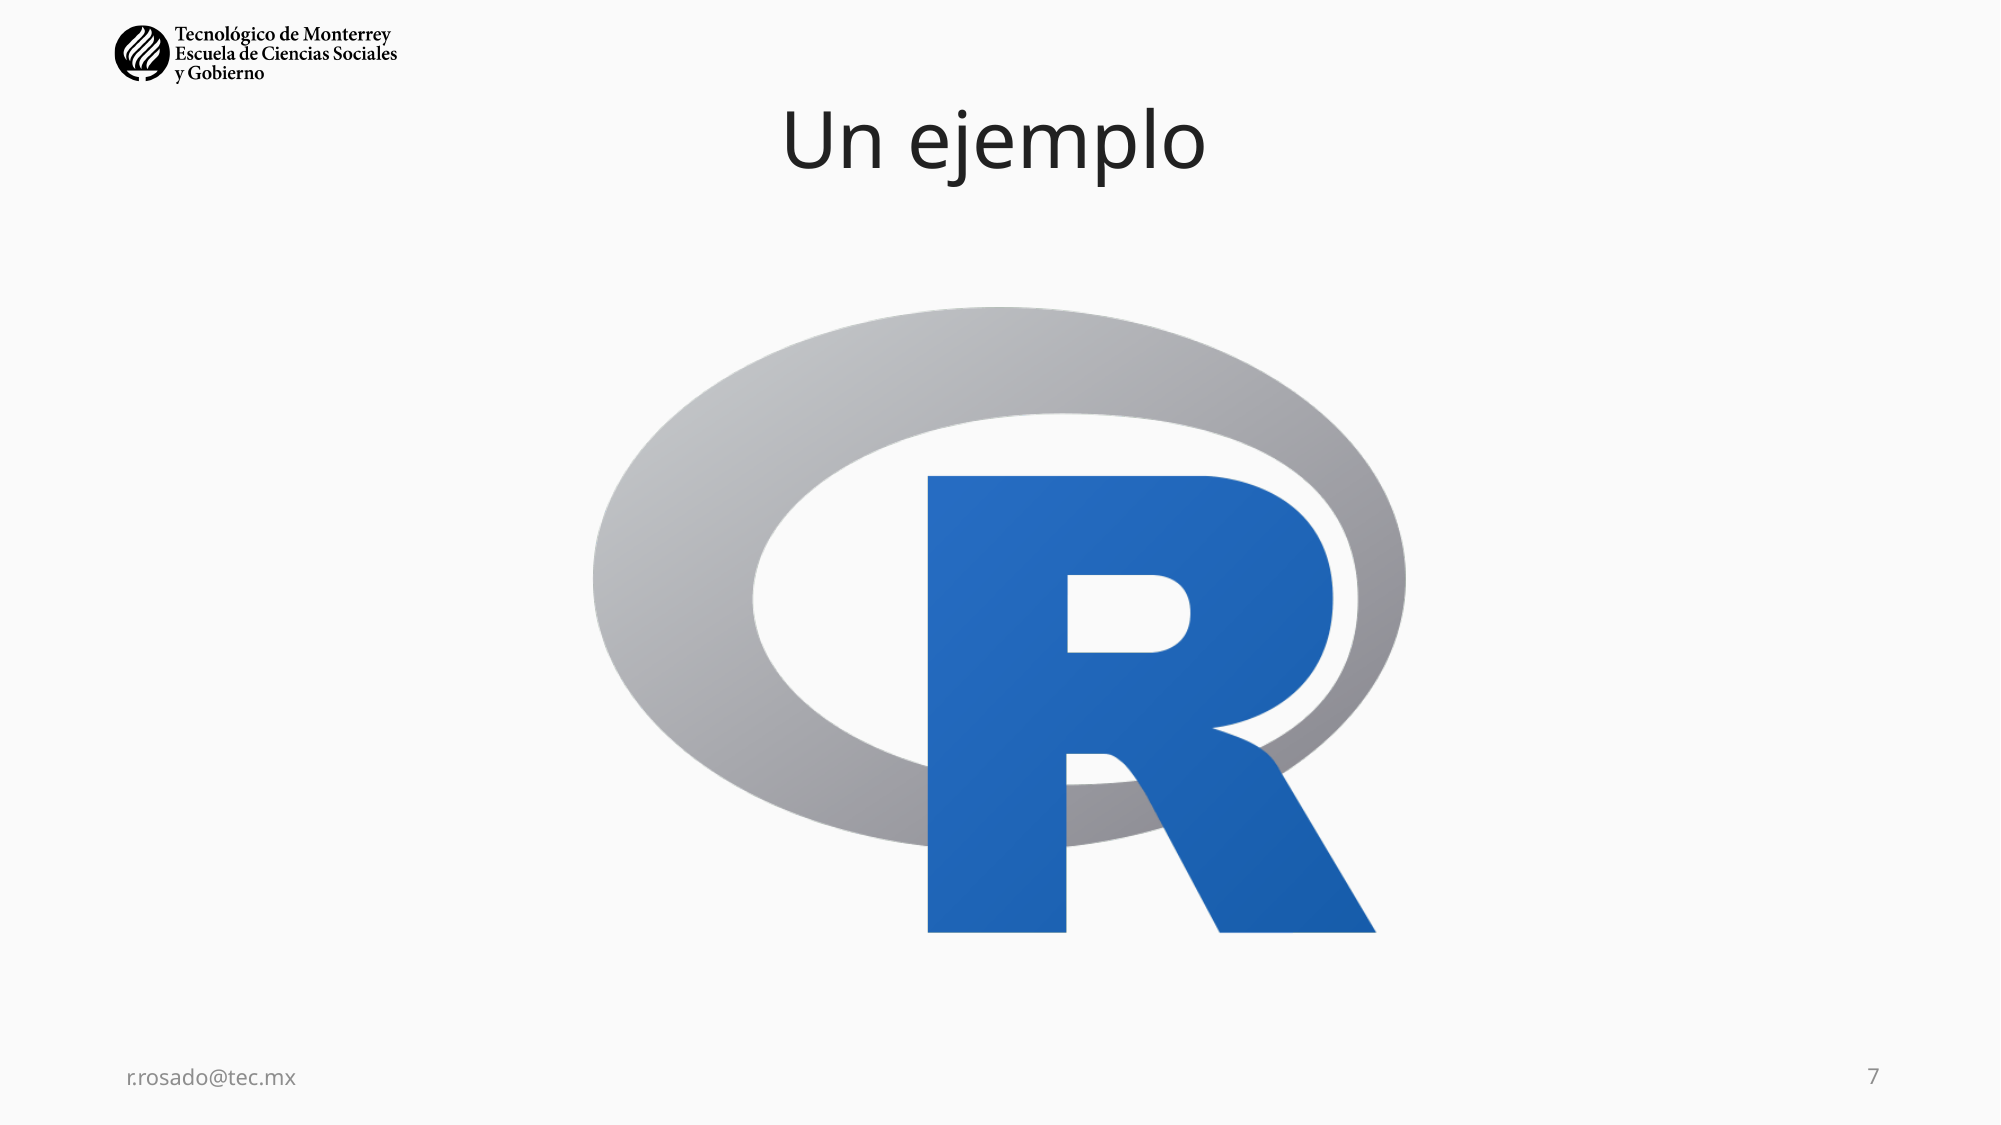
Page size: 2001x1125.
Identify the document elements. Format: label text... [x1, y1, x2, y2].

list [592, 303, 1408, 935]
picture [111, 24, 399, 76]
slide_number 7 [1852, 1029, 1912, 1125]
footer r.rosado@tec.mx [111, 1029, 1260, 1125]
title Un ejemplo [96, 76, 1892, 210]
